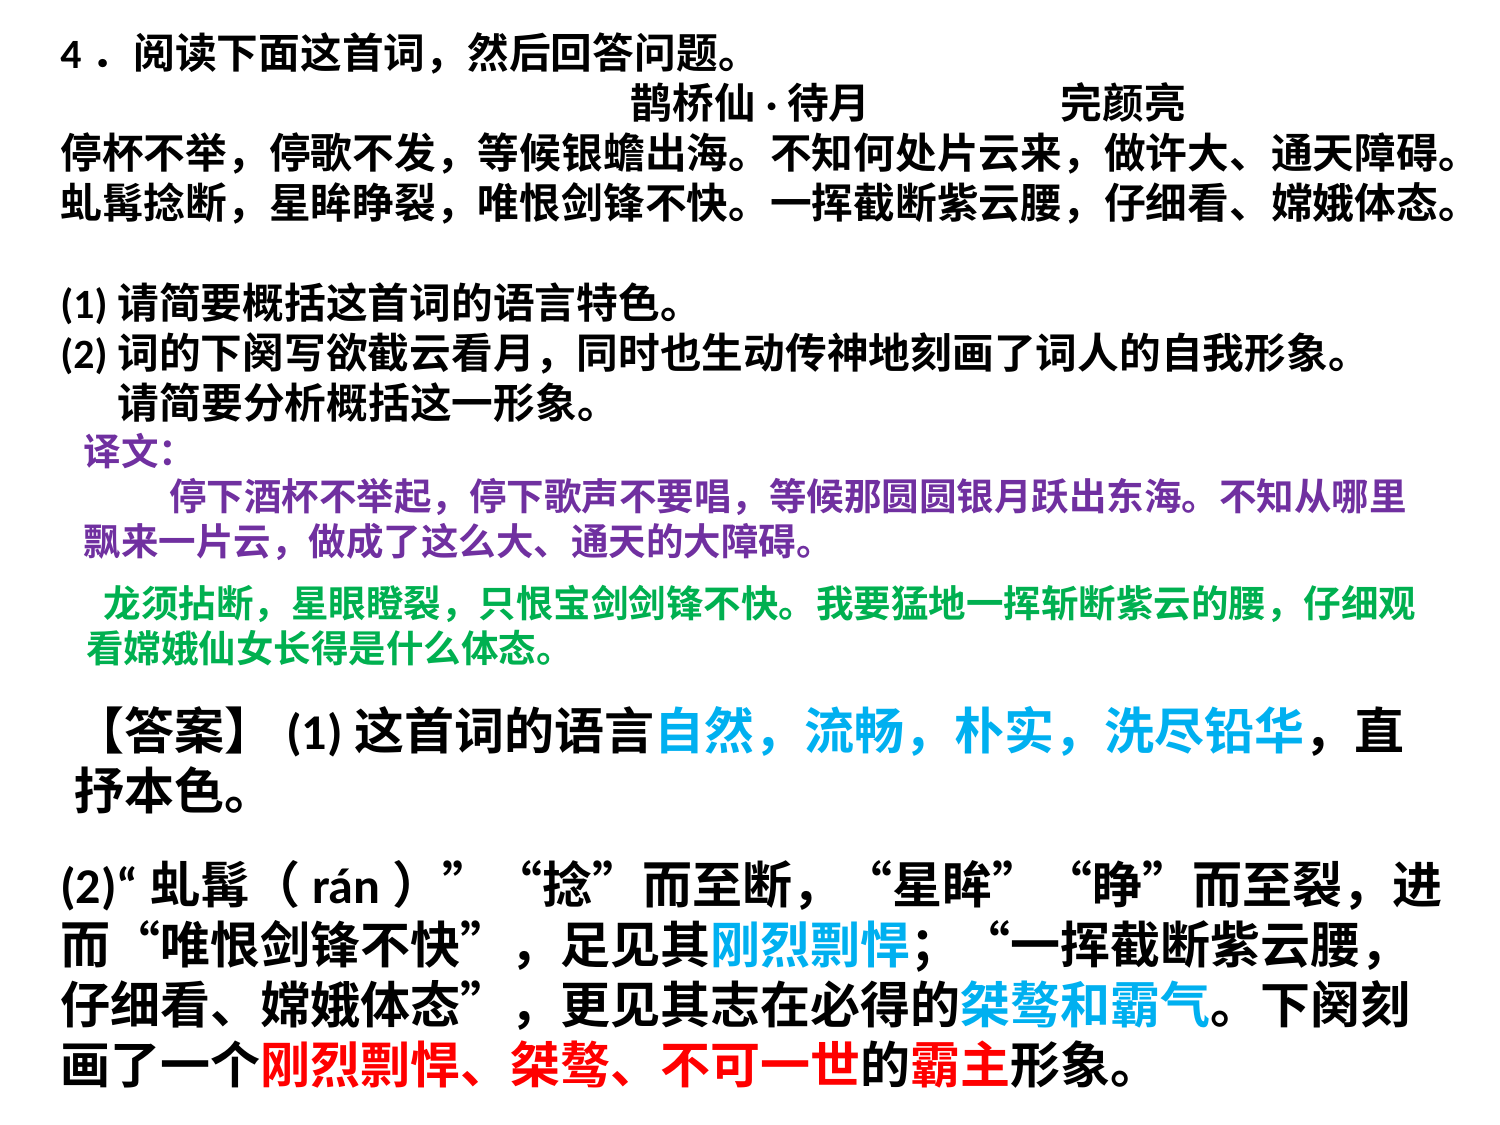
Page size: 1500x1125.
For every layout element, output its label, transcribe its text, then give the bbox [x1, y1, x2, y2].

text_box 4．阅读下面这首词，然后回答问题。 鹊桥仙·待月 完颜亮 停杯不举，停歌不发，等候银蟾出海。不知何处片云来，做许大、通天障碍。 虬髯捻断，星眸睁裂，唯恨剑锋不快。一挥截断紫云腰，仔细看、嫦娥体态。 (1)请简要概括这首词的语言特色。 (2)词的下阕写欲截云看月，同时也生动传神地刻画了词人的自我形象。 请简要分析概括这一形象。 [45, 19, 1464, 434]
text_box 【答案】(1)这首词的语言自然，流畅，朴实，洗尽铅华，直抒本色。 [59, 692, 1466, 828]
text_box (2)“虬髯（rán）”“捻”而至断，“星眸”“睁”而至裂，进而“唯恨剑锋不快”，足见其刚烈剽悍；“一挥截断紫云腰，仔细看、嫦娥体态”，更见其志在必得的桀骜和霸气。下阕刻画了一个刚烈剽悍、桀骜、不可一世的霸主形象。 [45, 845, 1464, 1101]
text_box 译文： 停下酒杯不举起，停下歌声不要唱，等候那圆圆银月跃出东海。不知从哪里飘来一片云，做成了这么大、通天的大障碍。 [68, 420, 1457, 571]
text_box 龙须拈断，星眼瞪裂，只恨宝剑剑锋不快。我要猛地一挥斩断紫云的腰，仔细观看嫦娥仙女长得是什么体态。 [71, 573, 1468, 678]
